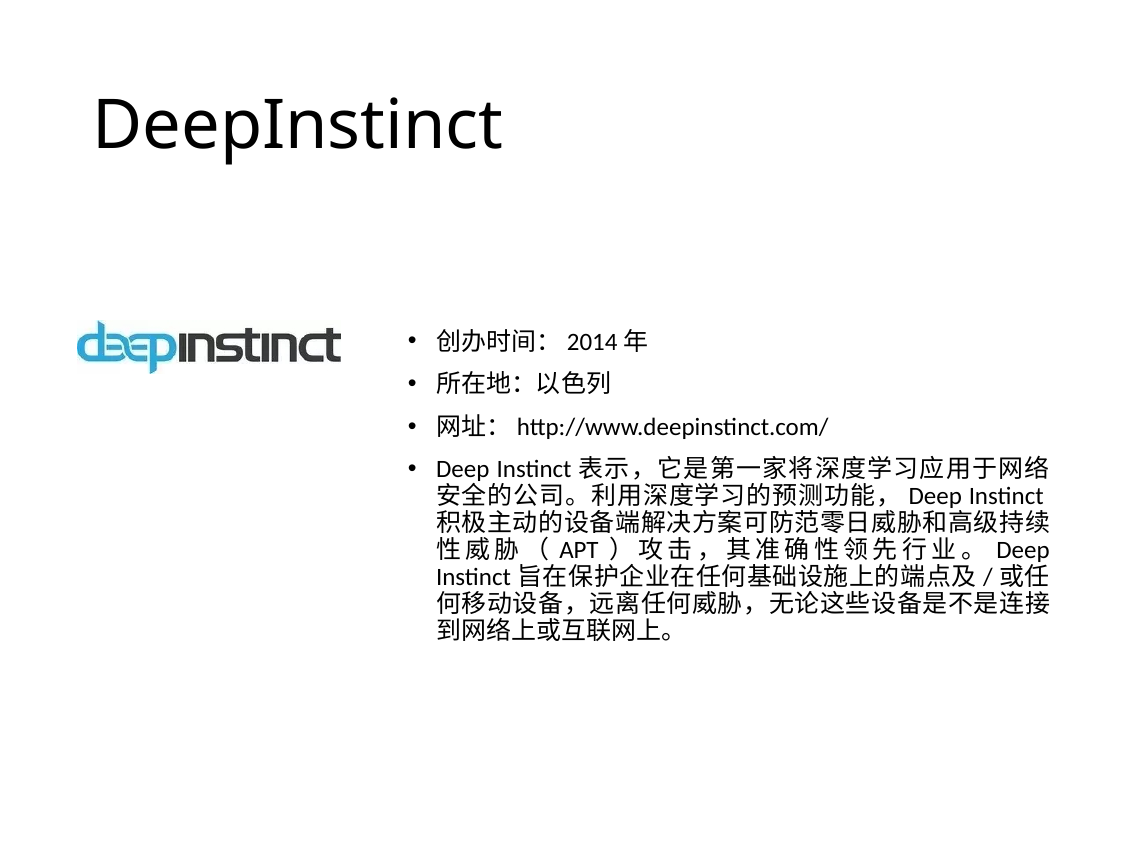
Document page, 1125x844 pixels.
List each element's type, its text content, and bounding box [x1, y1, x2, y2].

title DeepInstinct [77, 44, 1048, 208]
list 创办时间：2014年 所在地：以色列 网址：http://www.deepinstinct.com/ Deep Instinct表示，它是第一家将深度学习应用于网络安全的公司。利用深度学习的预测功能，Deep Instinct积极主动的设备端解决方案可防范零日威胁和高级持续性威胁（APT）攻击，其准确性领先行业。Deep Instinct旨在保护企业在任何基础设施上的端点及/或任何移动设备，远离任何威胁，无论这些设备是不是连接到网络上或互联网上。 [392, 320, 1065, 680]
picture [77, 320, 342, 374]
